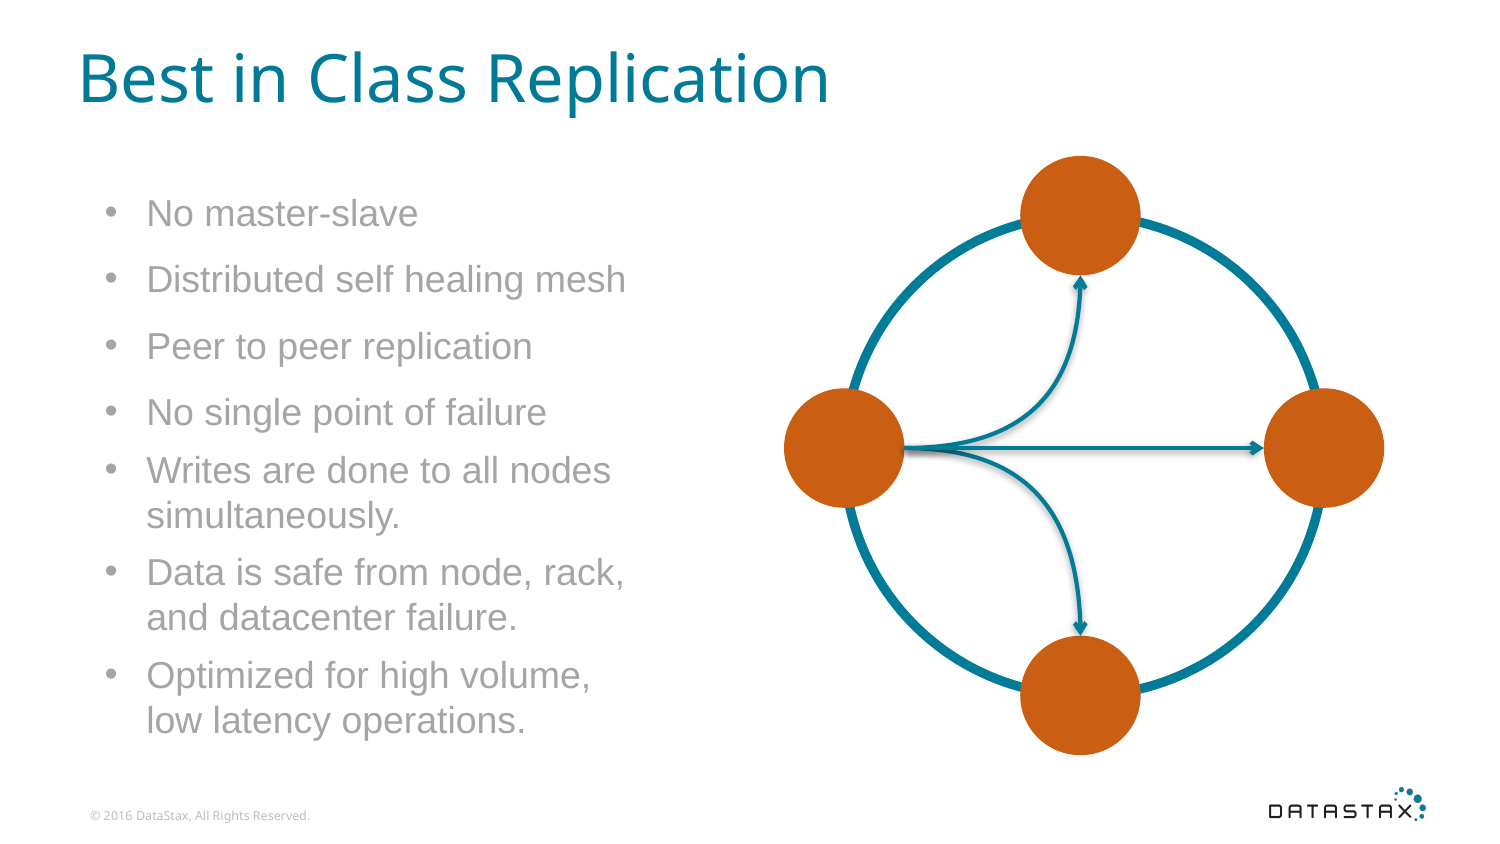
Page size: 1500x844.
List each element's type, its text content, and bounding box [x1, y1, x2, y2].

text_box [783, 155, 1385, 756]
footer © 2016 DataStax, All Rights Reserved. [75, 793, 337, 839]
picture [1269, 787, 1426, 821]
list No master-slave Distributed self healing mesh Peer to peer replication No single point of failure Writes are done to all nodes simultaneously. Data is safe from node, rack, and datacenter failure. Optimized for high volume, low latency operations. [75, 164, 774, 786]
title Best in Class Replication [62, 32, 1300, 118]
